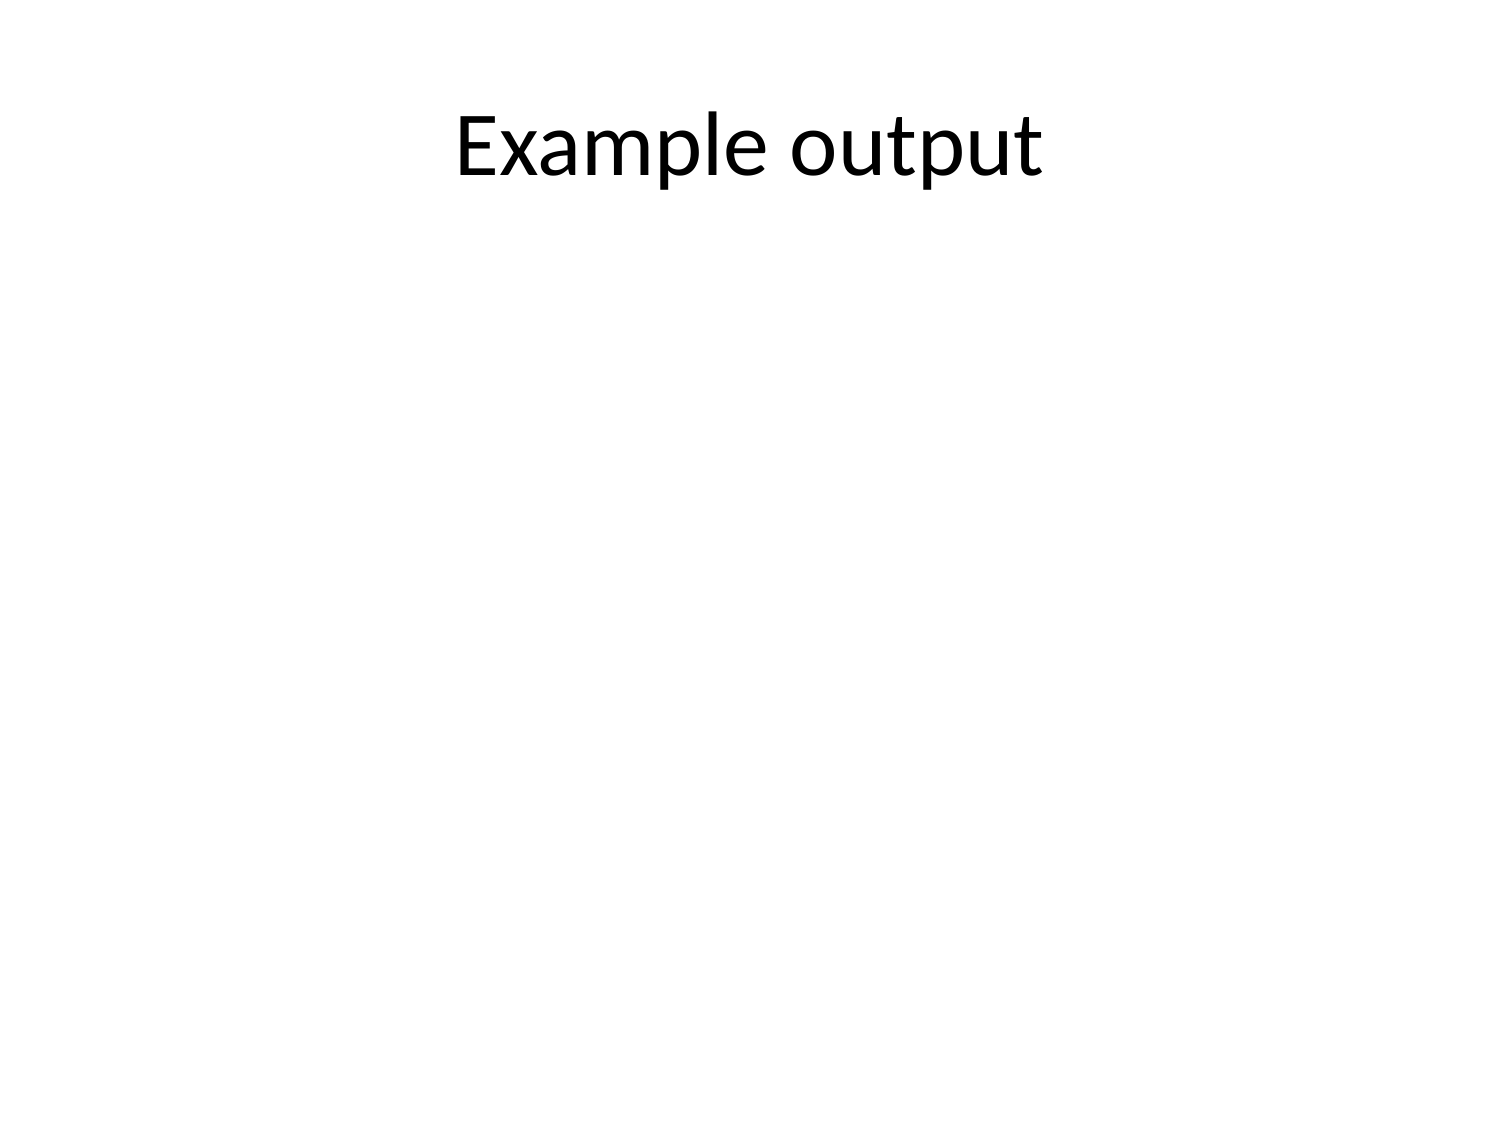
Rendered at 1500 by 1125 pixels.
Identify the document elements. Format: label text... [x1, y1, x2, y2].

title Example output [75, 45, 1425, 233]
